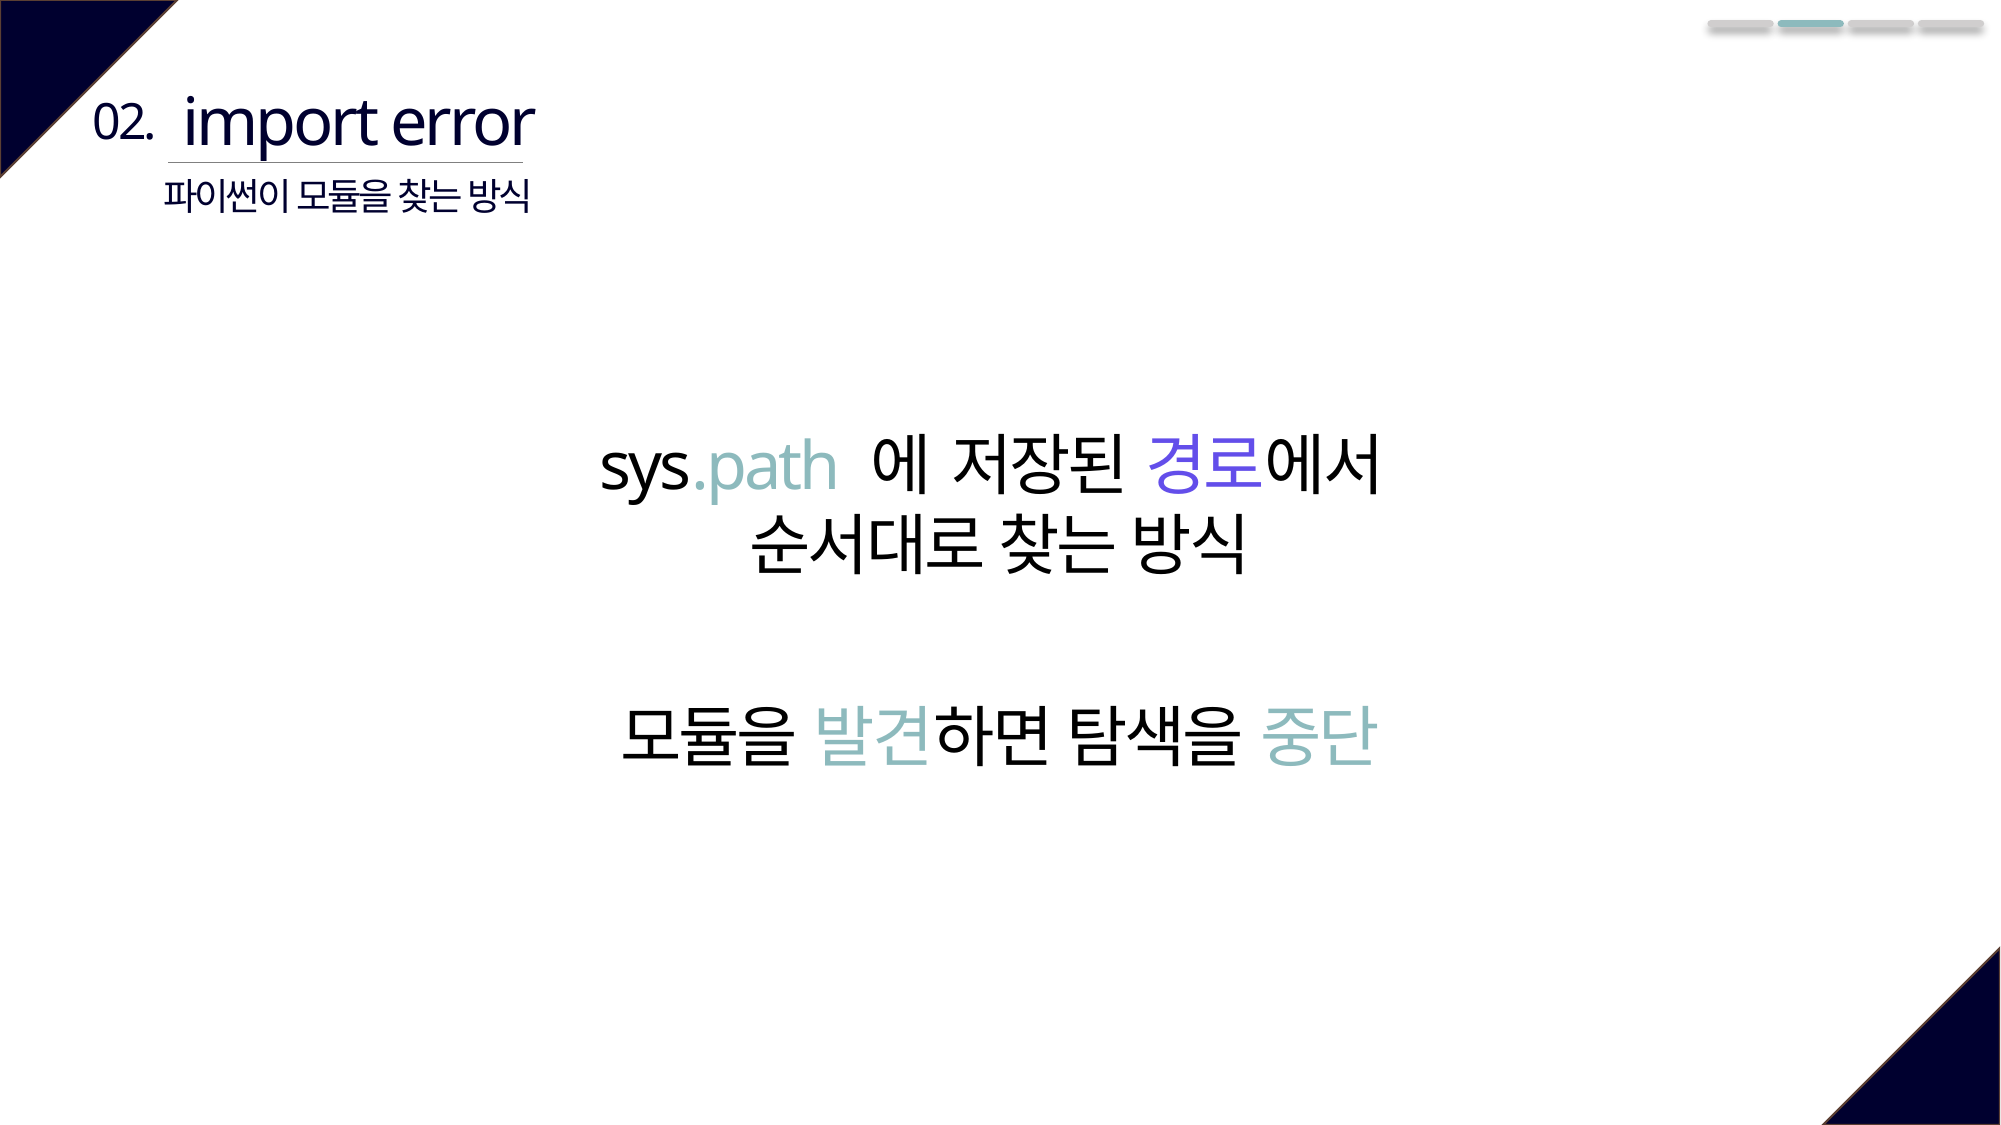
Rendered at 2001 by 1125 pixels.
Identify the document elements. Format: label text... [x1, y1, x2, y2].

text_box 파이썬이 모듈을 찾는 방식 [148, 165, 549, 225]
text_box sys.path 에 저장된 경로에서 순서대로 찾는 방식 [592, 415, 1408, 591]
text_box 02. [78, 81, 172, 157]
text_box 모듈을 발견하면 탐색을 중단 [610, 687, 1390, 783]
text_box import error [167, 71, 552, 167]
